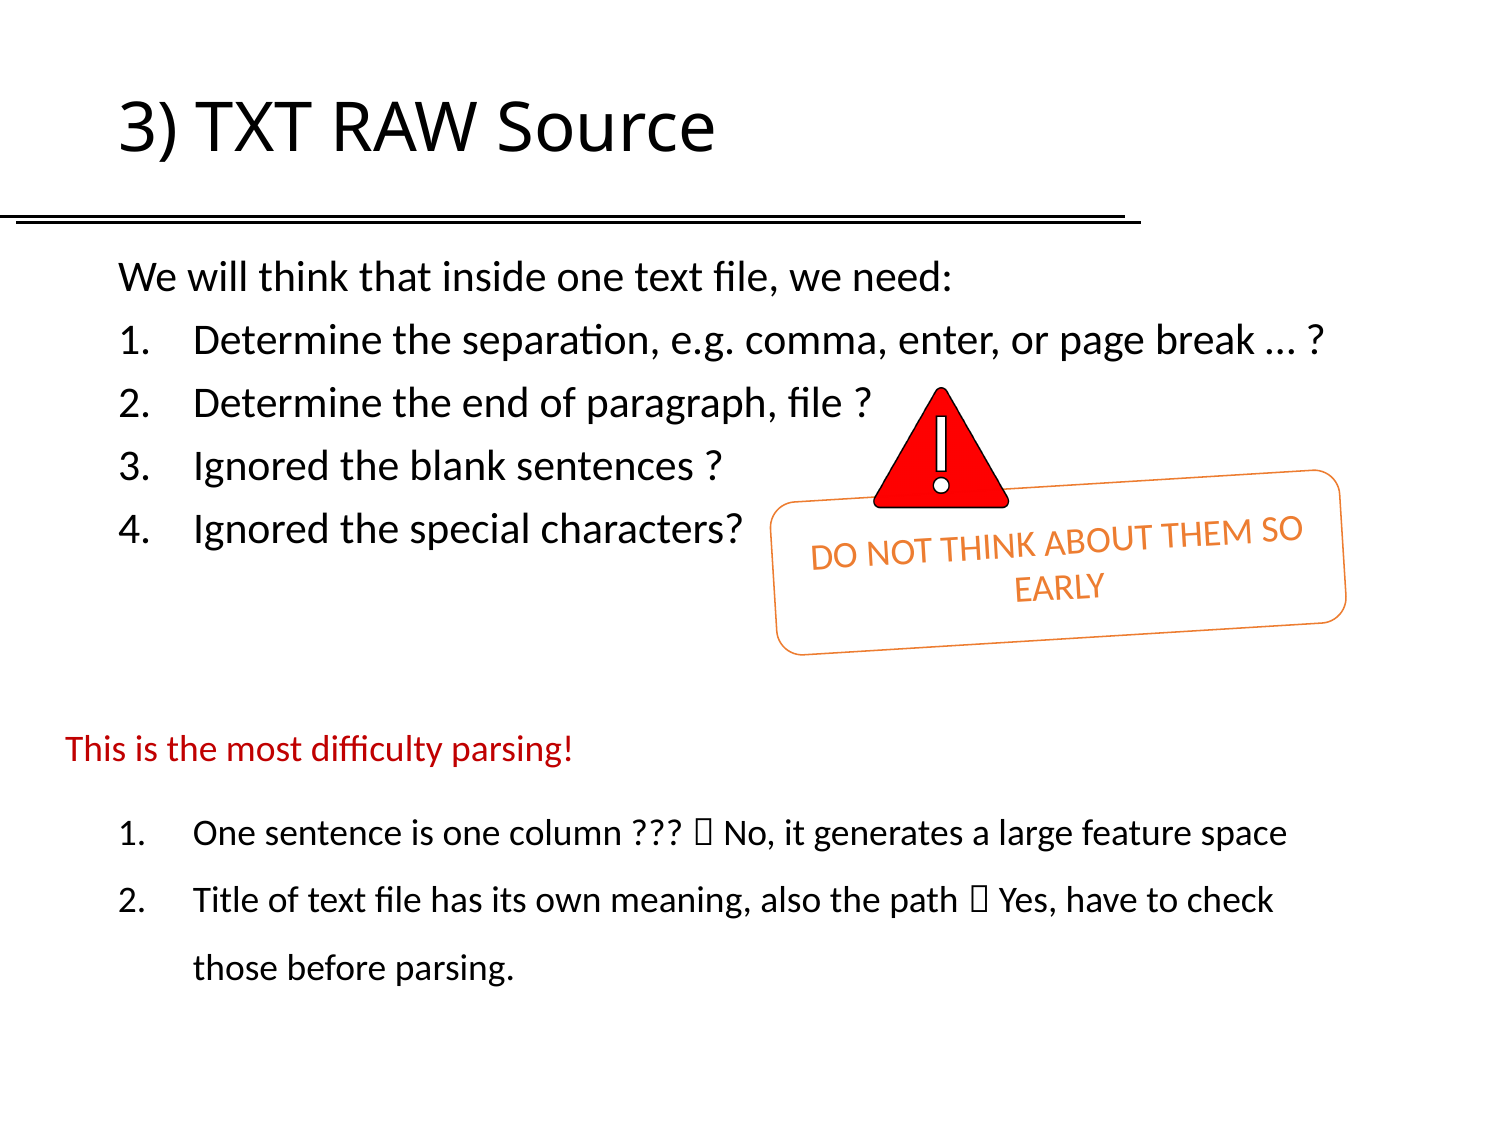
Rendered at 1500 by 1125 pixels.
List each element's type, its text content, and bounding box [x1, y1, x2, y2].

title 3) TXT RAW Source [103, 59, 1397, 199]
text_box This is the most difficulty parsing! [50, 716, 590, 777]
text_box One sentence is one column ???  No, it generates a large feature space Title of text file has its own meaning, also the path  Yes, have to check those before parsing. [103, 777, 1371, 995]
text_box DO NOT THINK ABOUT THEM SO EARLY [770, 470, 1346, 655]
picture [865, 372, 1016, 523]
list We will think that inside one text file, we need: Determine the separation, e.g. comma, enter, or page break … ? Determine the end of paragraph, file ? Ignored the blank sentences ? Ignored the special characters? [103, 246, 1397, 1014]
